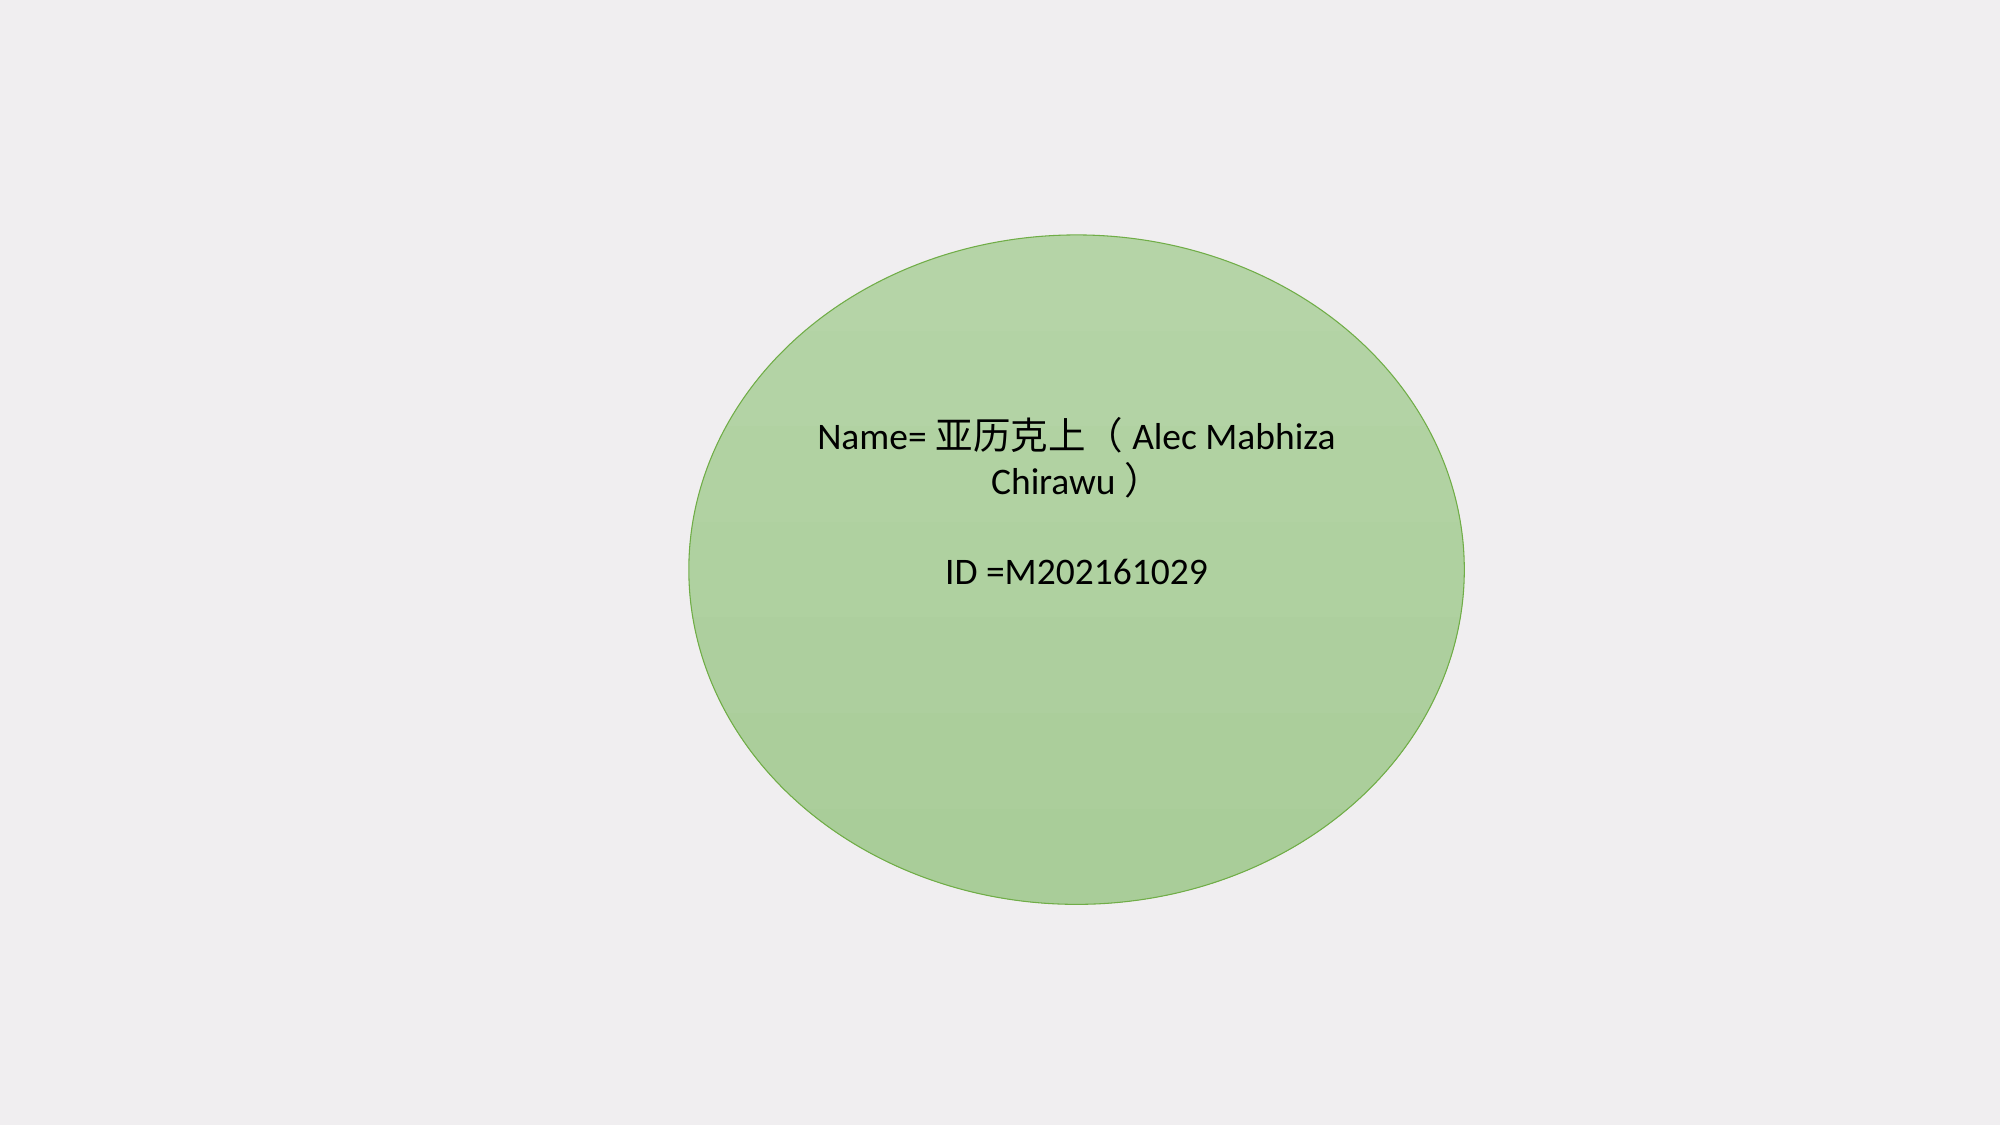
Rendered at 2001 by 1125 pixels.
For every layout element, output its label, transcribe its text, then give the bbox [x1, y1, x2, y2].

text_box Name=亚历克上（Alec Mabhiza Chirawu） ID =M202161029 [688, 234, 1465, 905]
